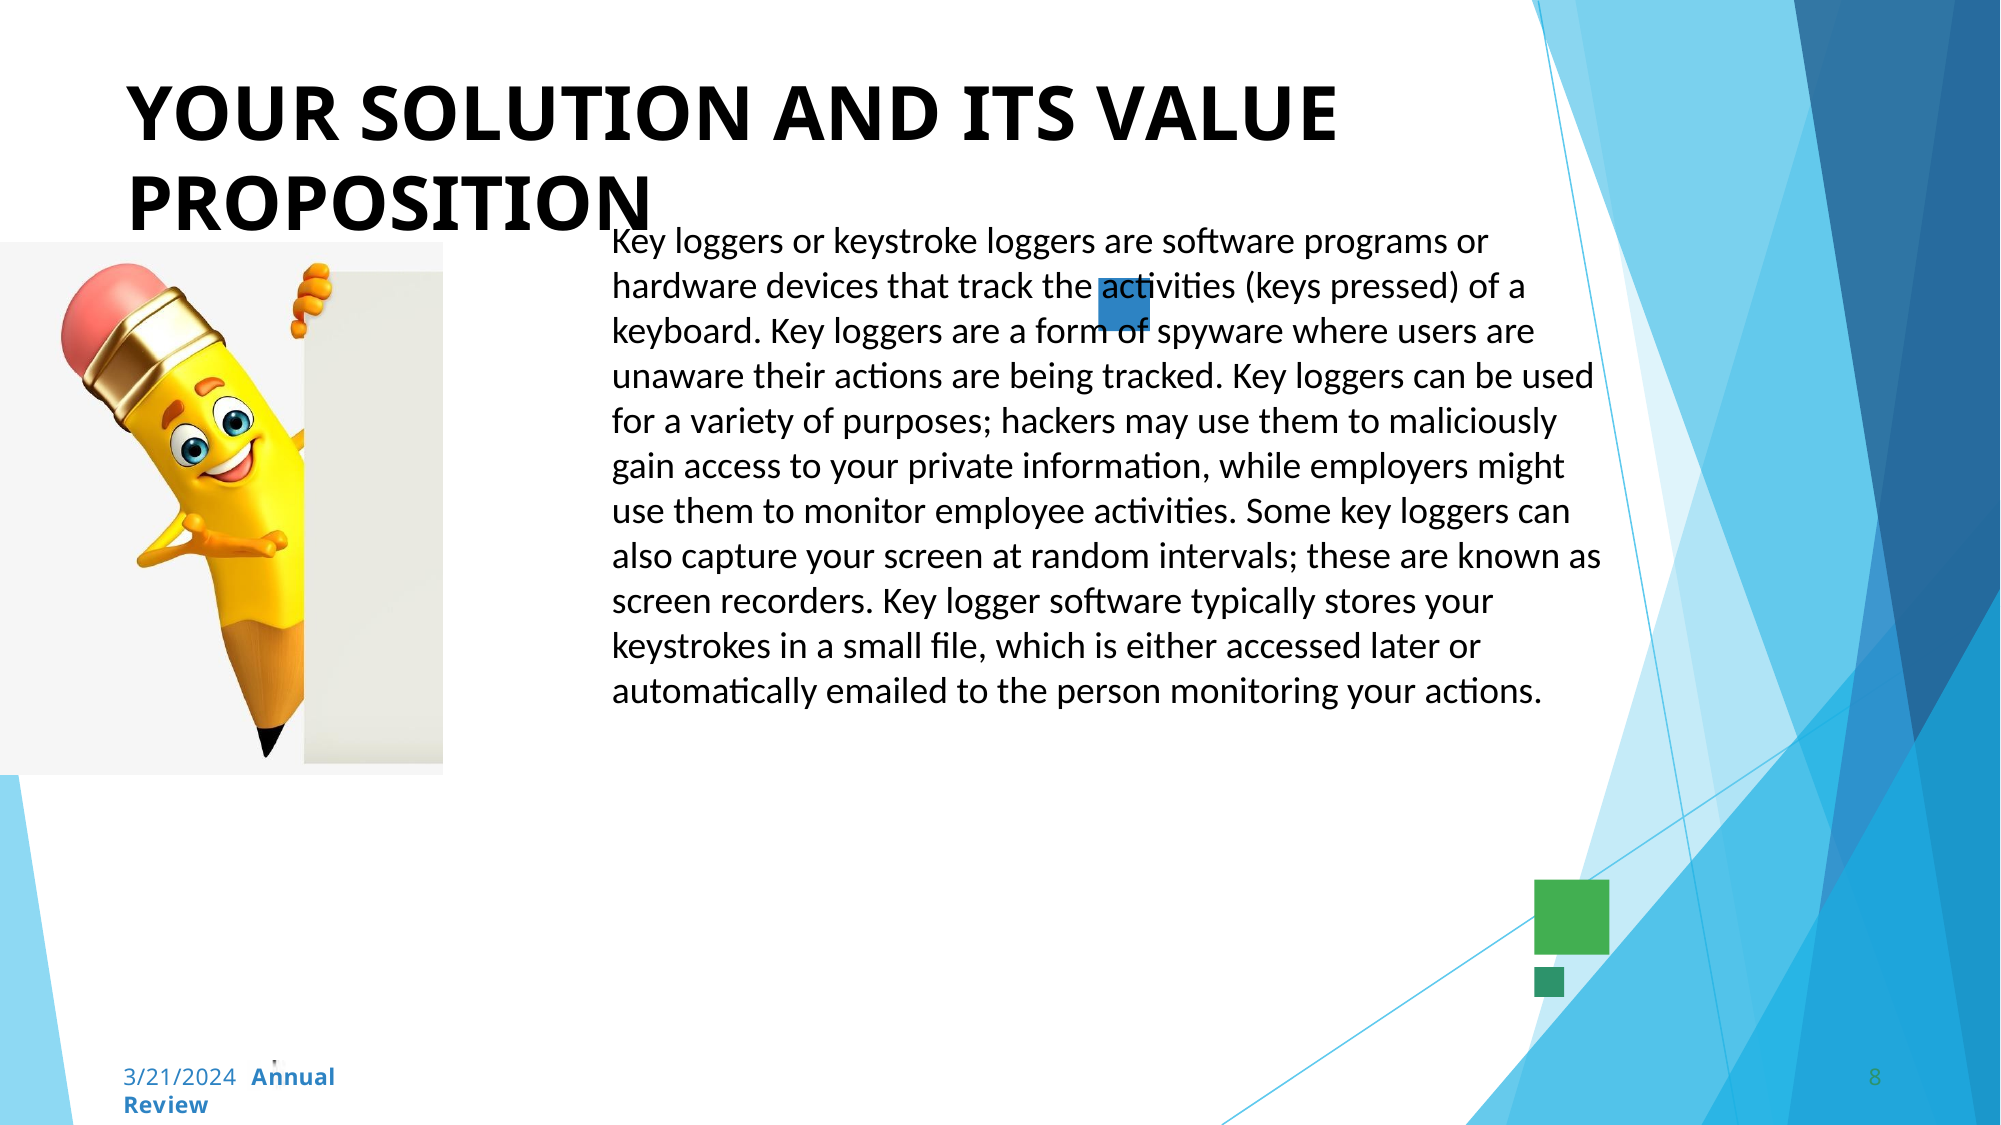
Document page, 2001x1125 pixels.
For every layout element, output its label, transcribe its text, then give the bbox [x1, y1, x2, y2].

picture [110, 1060, 463, 1094]
text_box 3/21/2024 Annual Review [121, 1103, 417, 1118]
slide_number 8 [1862, 1061, 1888, 1125]
text_box [1534, 967, 1565, 997]
picture [0, 241, 443, 776]
title YOUR SOLUTION AND ITS VALUE PROPOSITION [123, 63, 1877, 254]
list Key loggers or keystroke loggers are software programs or hardware devices that track the activities (keys pressed) of a keyboard. Key loggers are a form of spyware where users are unaware their actions are being tracked. Key loggers can be used for a variety of purposes; hackers may use them to maliciously gain access to your private information, while employers might use them to monitor employee activities. Some key loggers can also capture your screen at random intervals; these are known as screen recorders. Key logger software typically stores your keystrokes in a small file, which is either accessed later or automatically emailed to the person monitoring your actions. [611, 216, 1604, 427]
text_box [1534, 879, 1610, 955]
